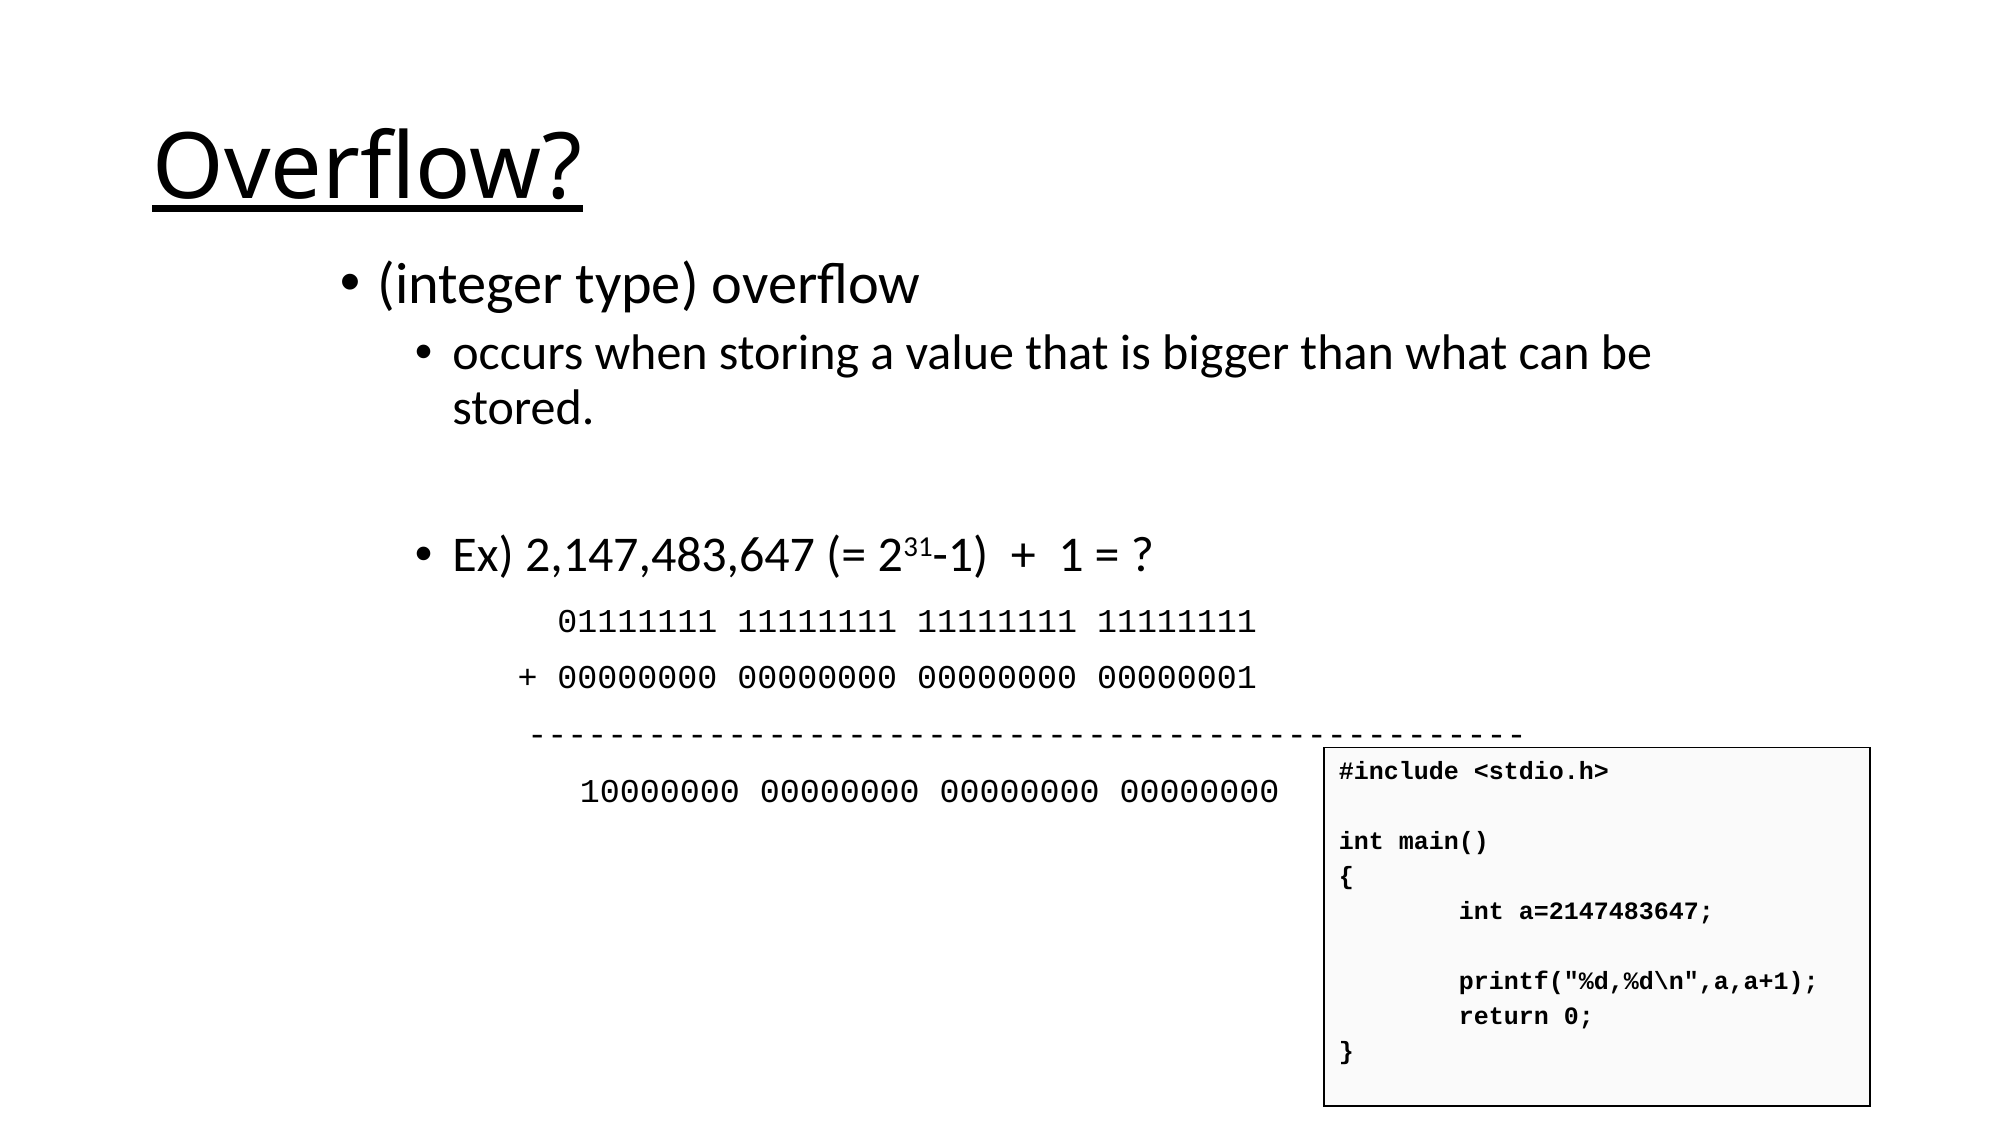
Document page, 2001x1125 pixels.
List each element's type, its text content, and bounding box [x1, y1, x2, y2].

title Overflow? [137, 59, 1863, 278]
text_box #include <stdio.h> int main() { int a=2147483647; printf("%d,%d\n",a,a+1); return 0; } [1324, 747, 1871, 1106]
list (integer type) overflow occurs when storing a value that is bigger than what can be stored. Ex) 2,147,483,647 (= 231-1) + 1 = ? 01111111 11111111 11111111 11111111 + 00000000 00000000 00000000 00000001 -------------------------------------------------- 10000000 00000000 00000000 00000000 [324, 246, 1675, 989]
